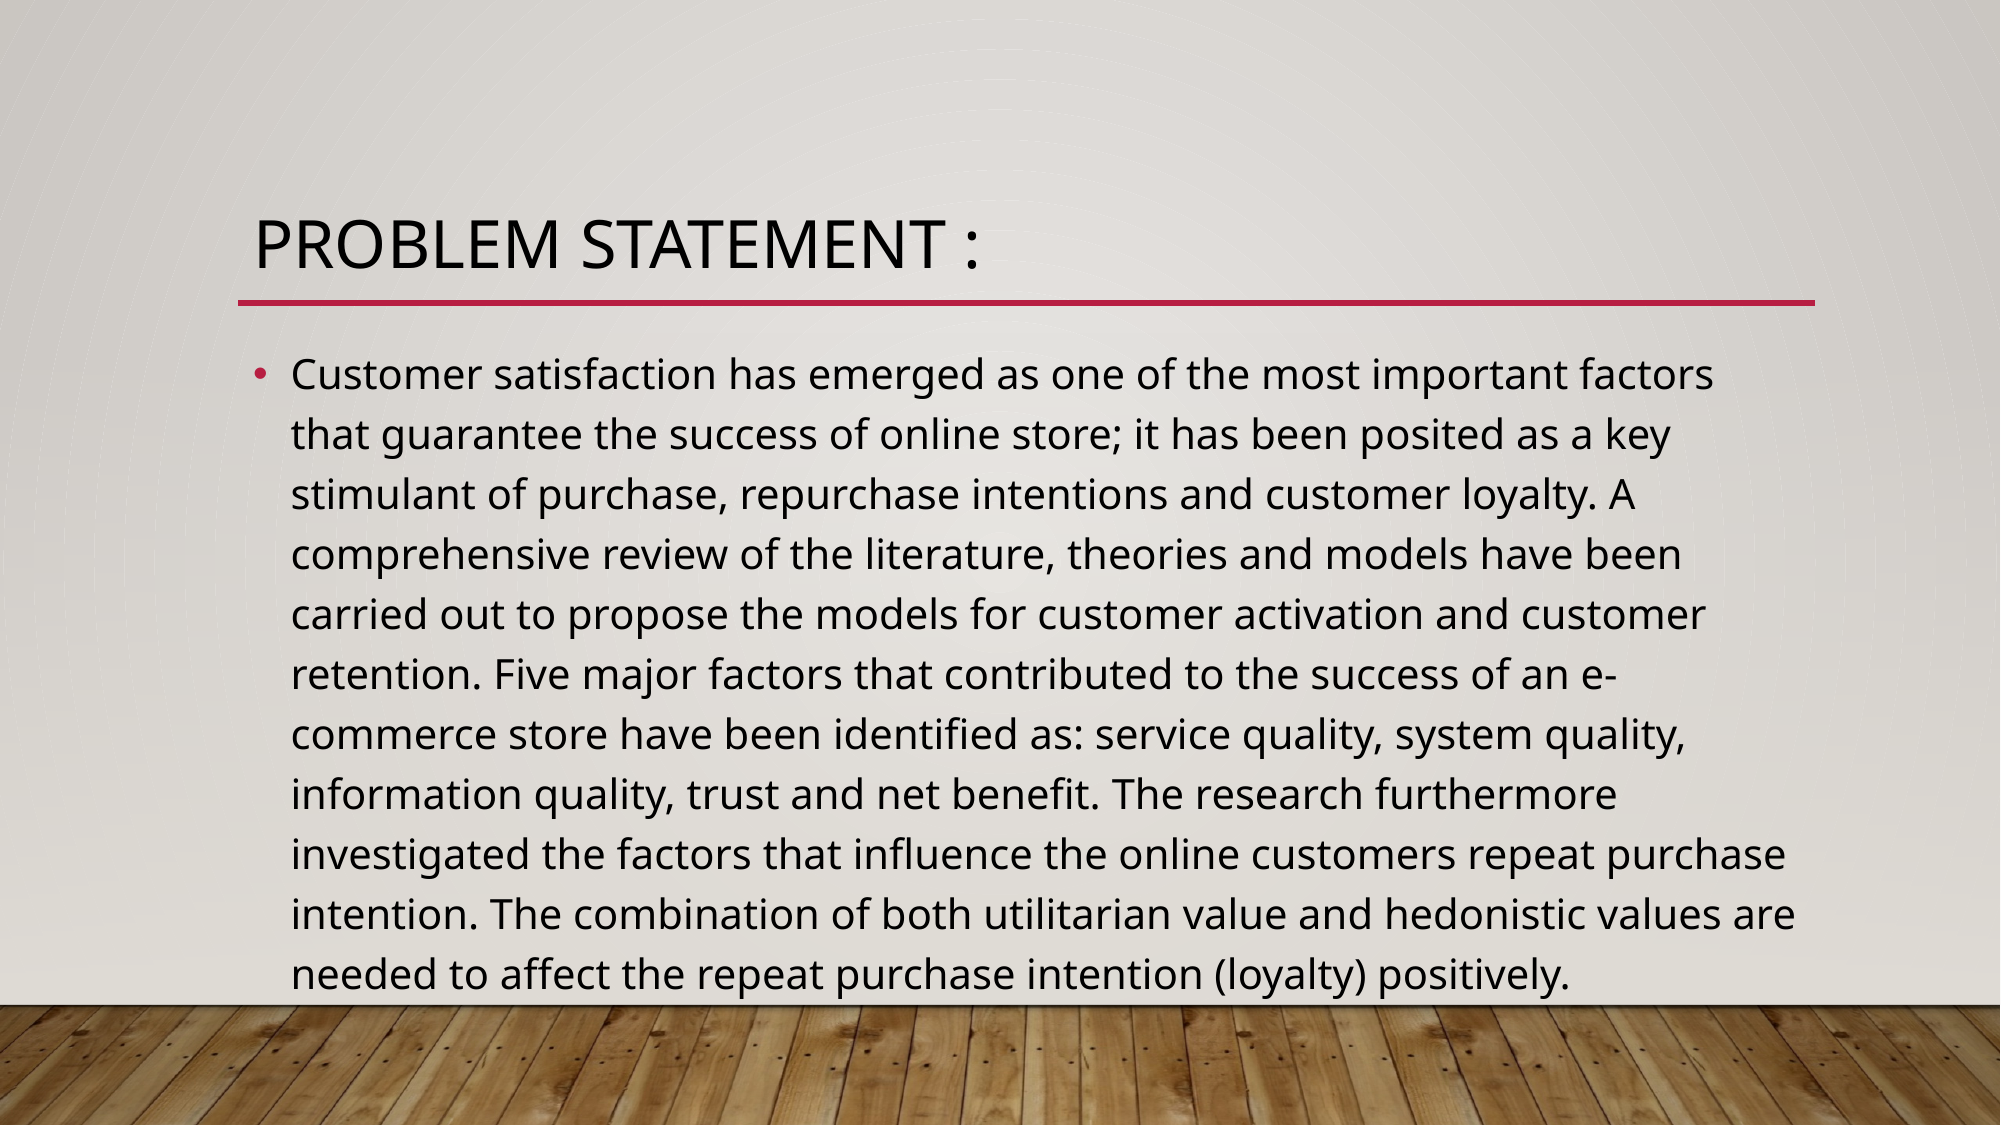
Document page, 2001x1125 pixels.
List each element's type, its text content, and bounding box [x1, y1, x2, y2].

list Customer satisfaction has emerged as one of the most important factors that guarantee the success of online store; it has been posited as a key stimulant of purchase, repurchase intentions and customer loyalty. A comprehensive review of the literature, theories and models have been carried out to propose the models for customer activation and customer retention. Five major factors that contributed to the success of an e-commerce store have been identified as: service quality, system quality, information quality, trust and net benefit. The research furthermore investigated the factors that influence the online customers repeat purchase intention. The combination of both utilitarian value and hedonistic values are needed to affect the repeat purchase intention (loyalty) positively. [238, 330, 1814, 897]
title Problem statement : [238, 131, 1814, 305]
picture [0, 1005, 2000, 1125]
